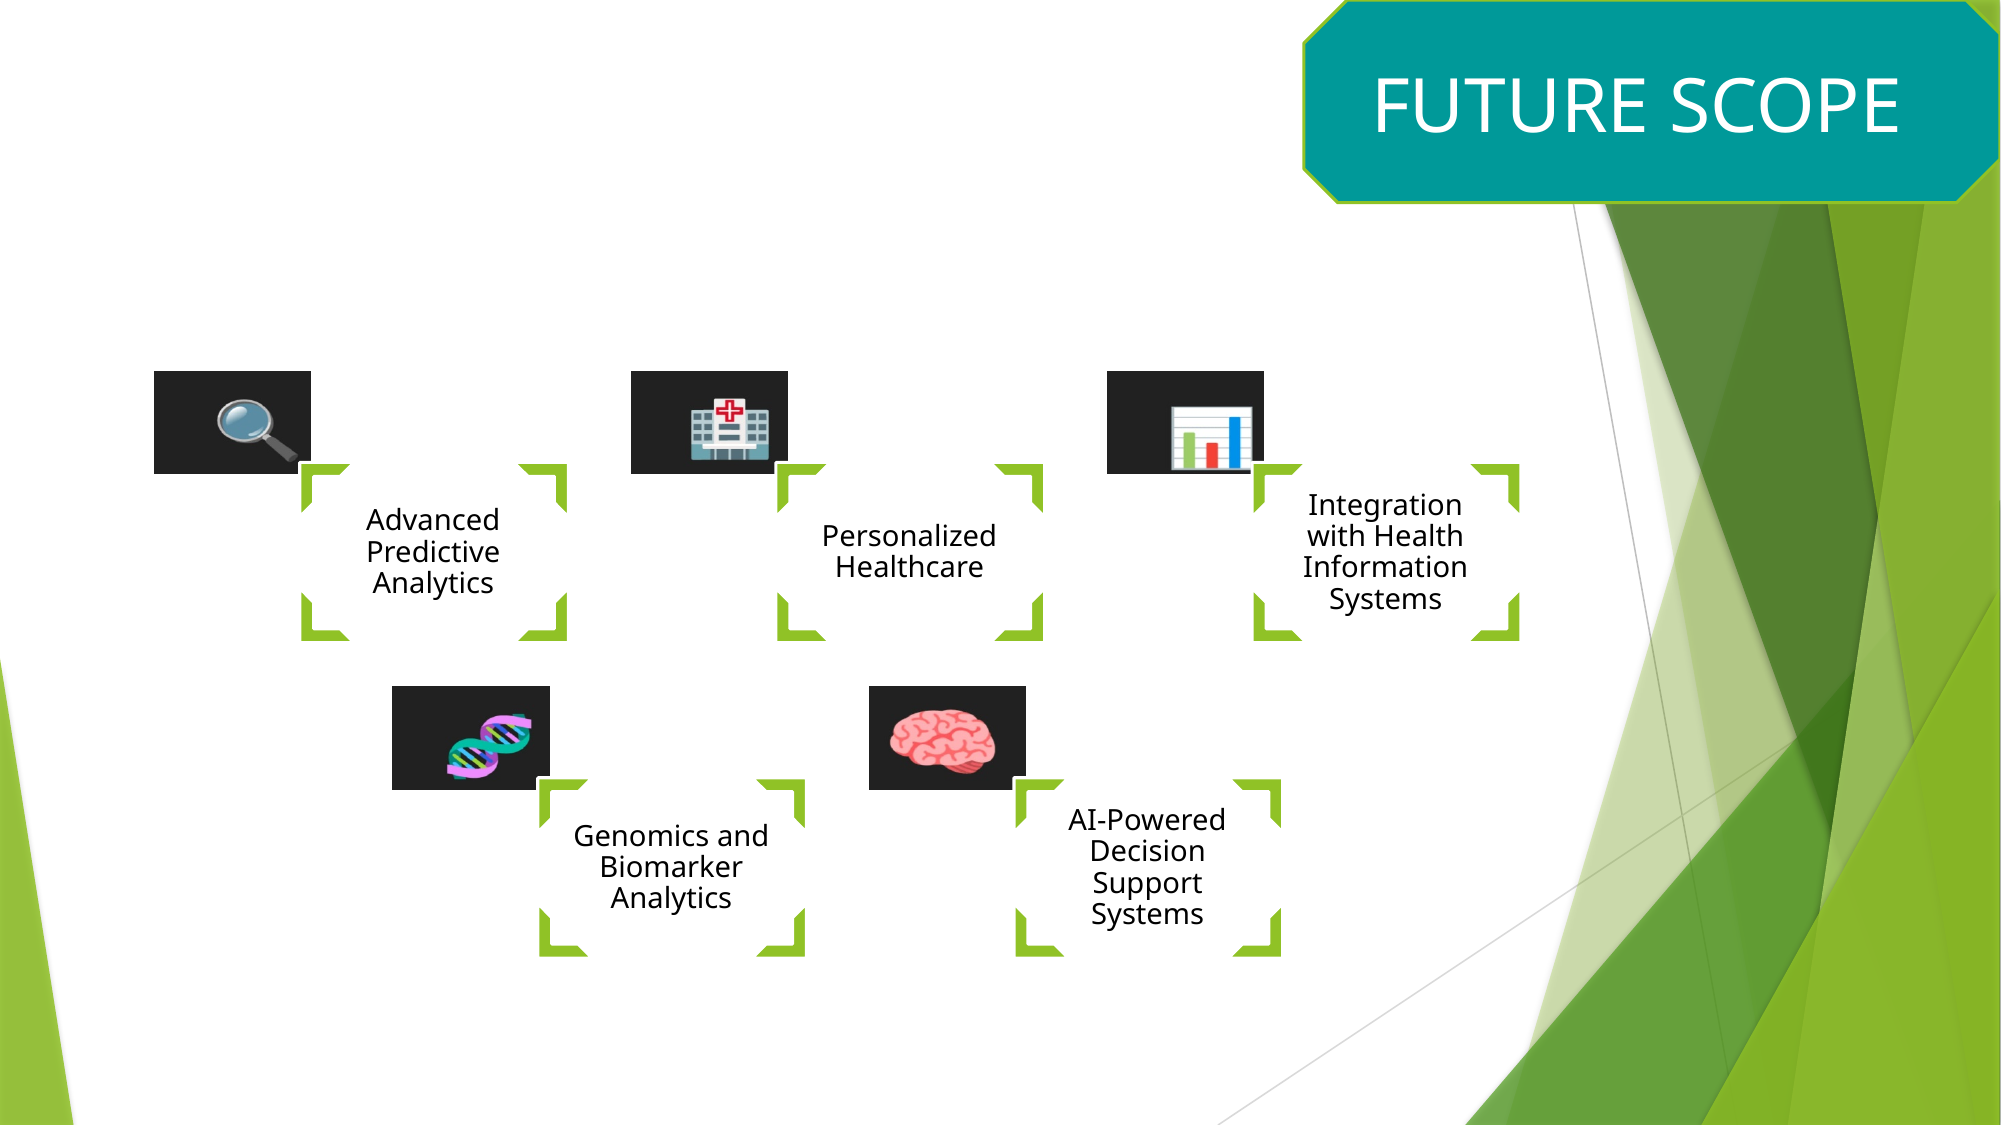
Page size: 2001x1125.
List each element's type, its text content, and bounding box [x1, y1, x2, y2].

title FUTURE SCOPE [1355, 50, 1948, 203]
text_box [1302, 0, 2000, 205]
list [151, 353, 1522, 974]
